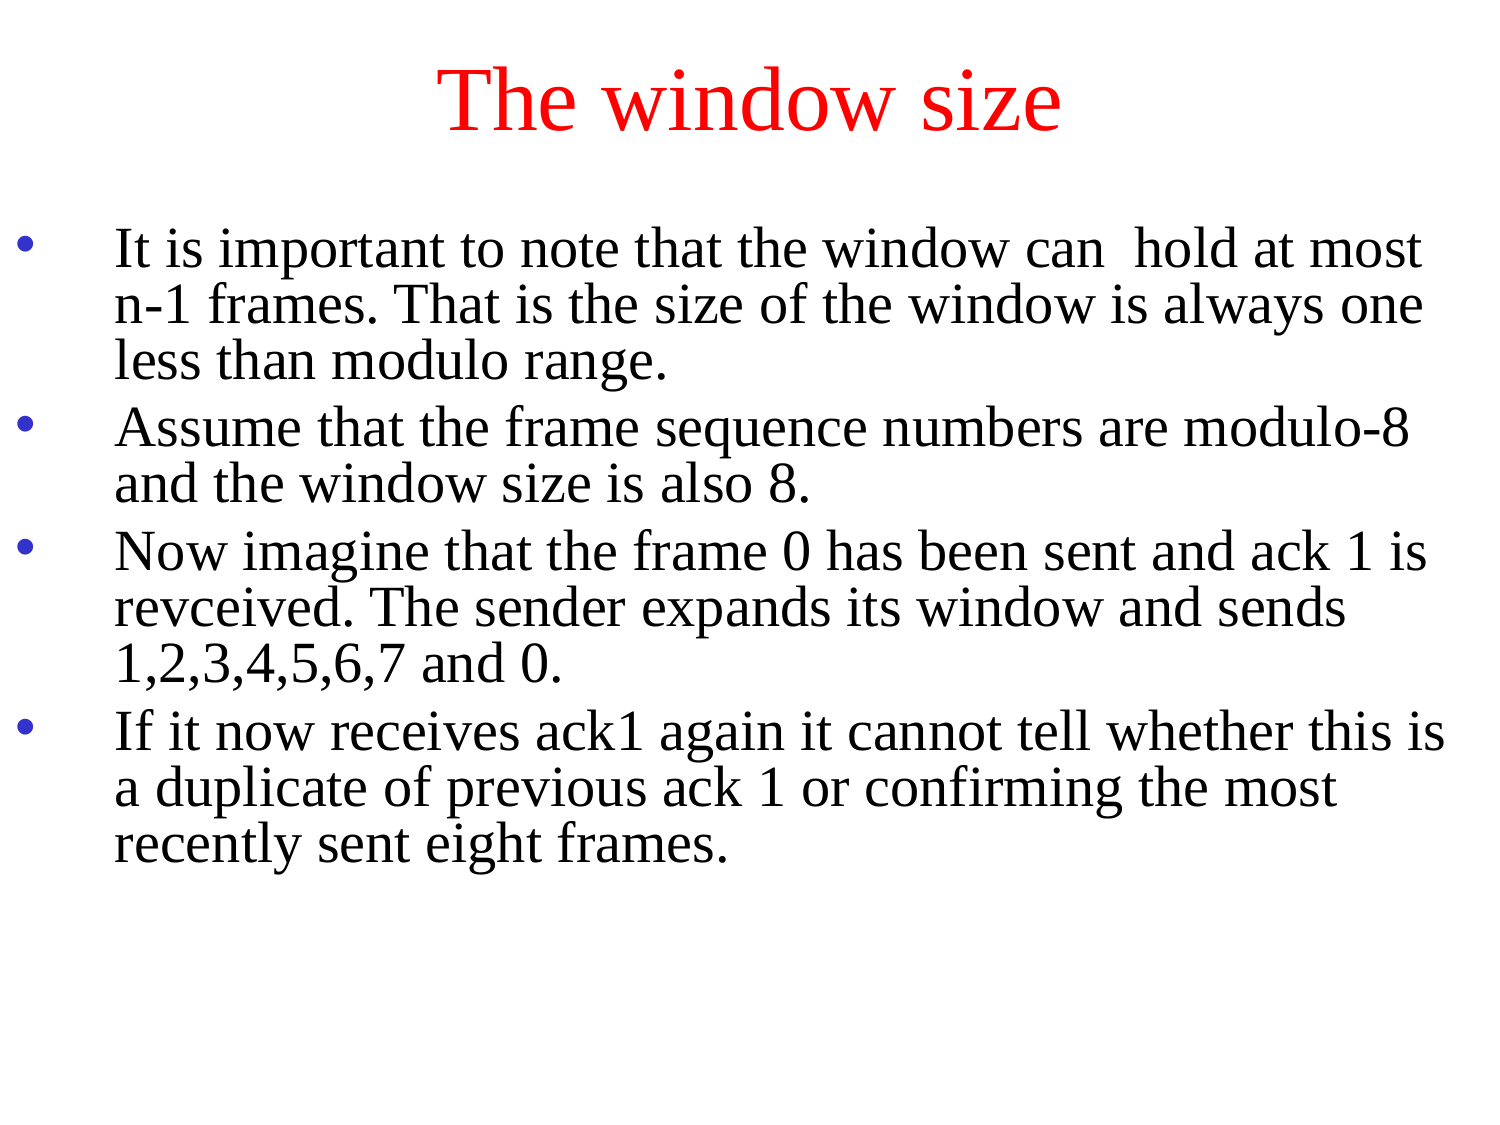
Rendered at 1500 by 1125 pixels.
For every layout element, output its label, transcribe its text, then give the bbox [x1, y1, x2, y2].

title The window size [0, 0, 1500, 188]
list It is important to note that the window can hold at most n-1 frames. That is the size of the window is always one less than modulo range. Assume that the frame sequence numbers are modulo-8 and the window size is also 8. Now imagine that the frame 0 has been sent and ack 1 is revceived. The sender expands its window and sends 1,2,3,4,5,6,7 and 0. If it now receives ack1 again it cannot tell whether this is a duplicate of previous ack 1 or confirming the most recently sent eight frames. [0, 214, 1500, 1076]
